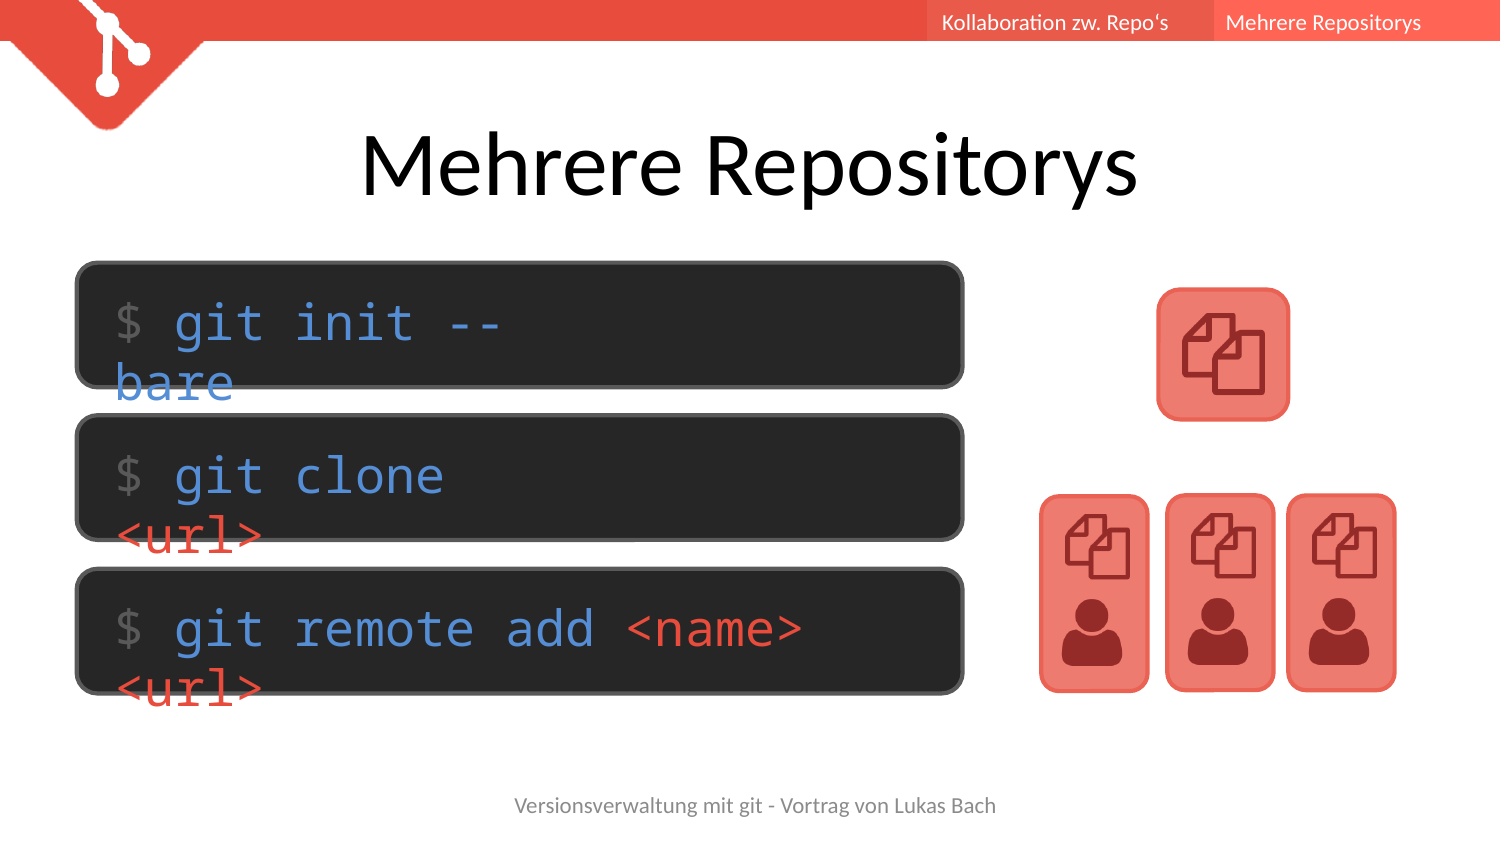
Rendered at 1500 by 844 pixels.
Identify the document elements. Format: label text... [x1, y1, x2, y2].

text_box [1288, 495, 1395, 691]
picture [0, 0, 1500, 132]
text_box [76, 262, 963, 388]
title Mehrere Repositorys [75, 88, 1425, 230]
picture [1064, 514, 1131, 580]
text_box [76, 414, 963, 541]
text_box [1167, 495, 1274, 691]
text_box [76, 568, 963, 694]
list Kollaboration zw. Repo‘s [927, 0, 1210, 44]
text_box [1039, 494, 1150, 694]
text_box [1158, 289, 1289, 420]
picture [1052, 593, 1131, 671]
list Mehrere Repositorys [1210, 0, 1495, 44]
footer Versionsverwaltung mit git - Vortrag von Lukas Bach [242, 782, 1270, 827]
